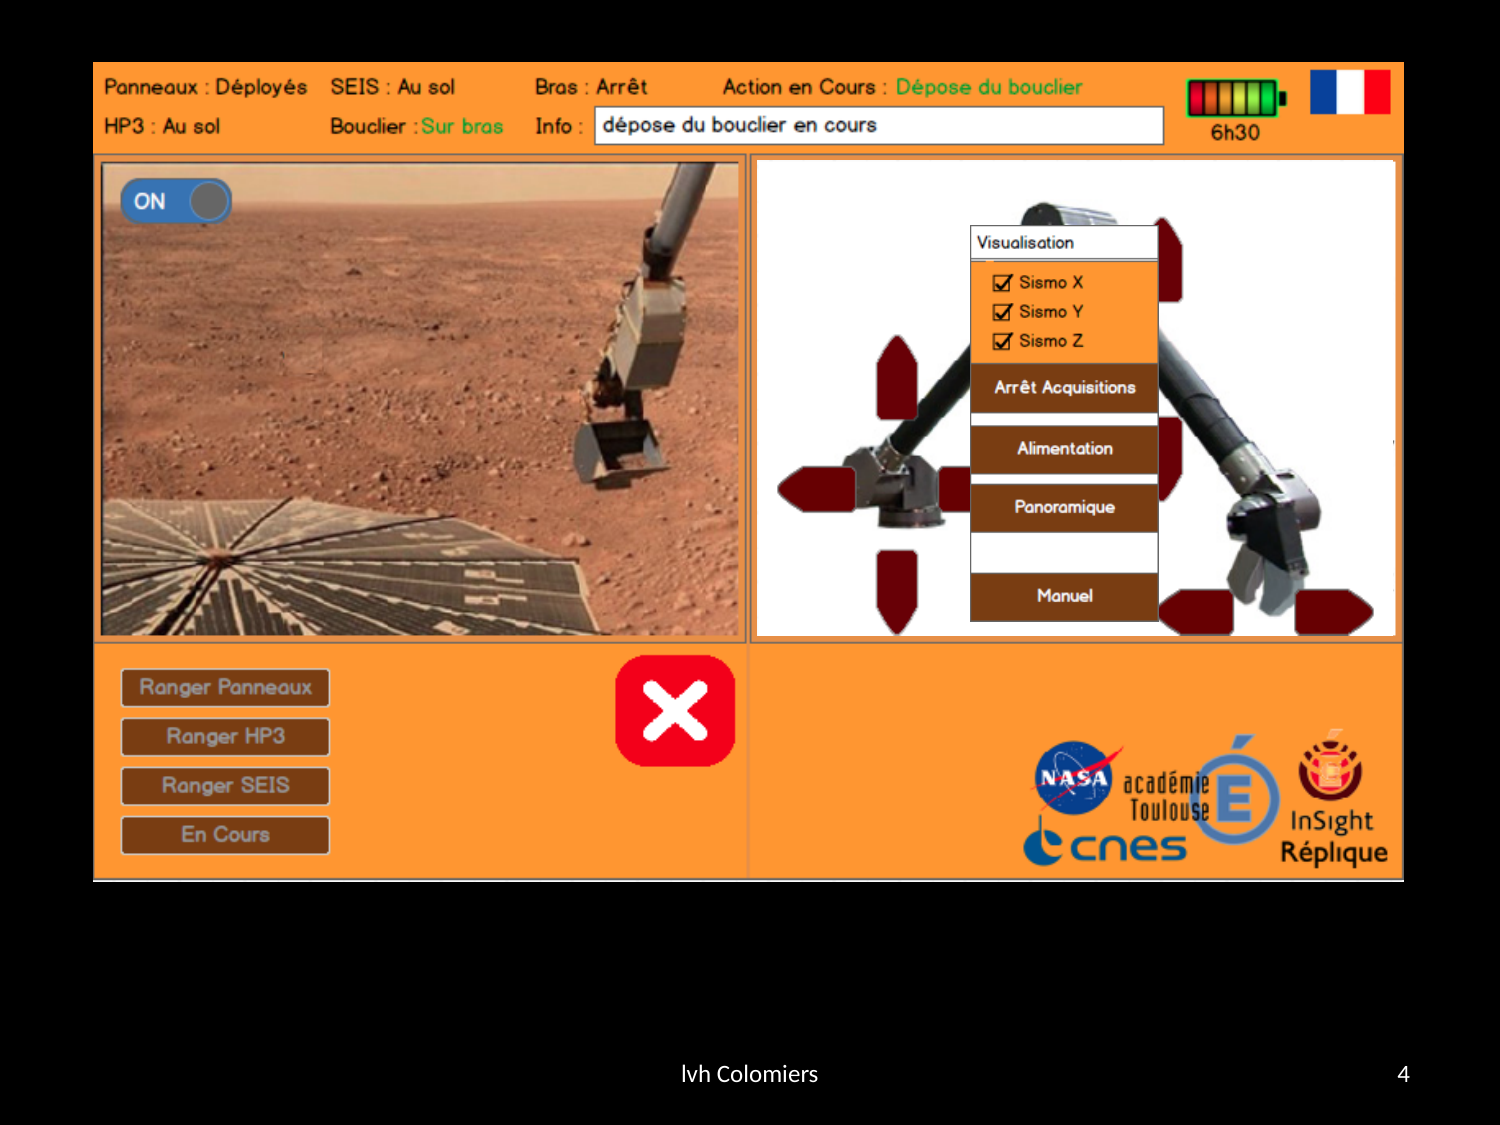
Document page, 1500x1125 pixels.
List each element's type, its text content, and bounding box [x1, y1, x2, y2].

footer lvh Colomiers [512, 1042, 988, 1103]
slide_number 4 [1074, 1042, 1425, 1103]
picture [92, 62, 1404, 883]
